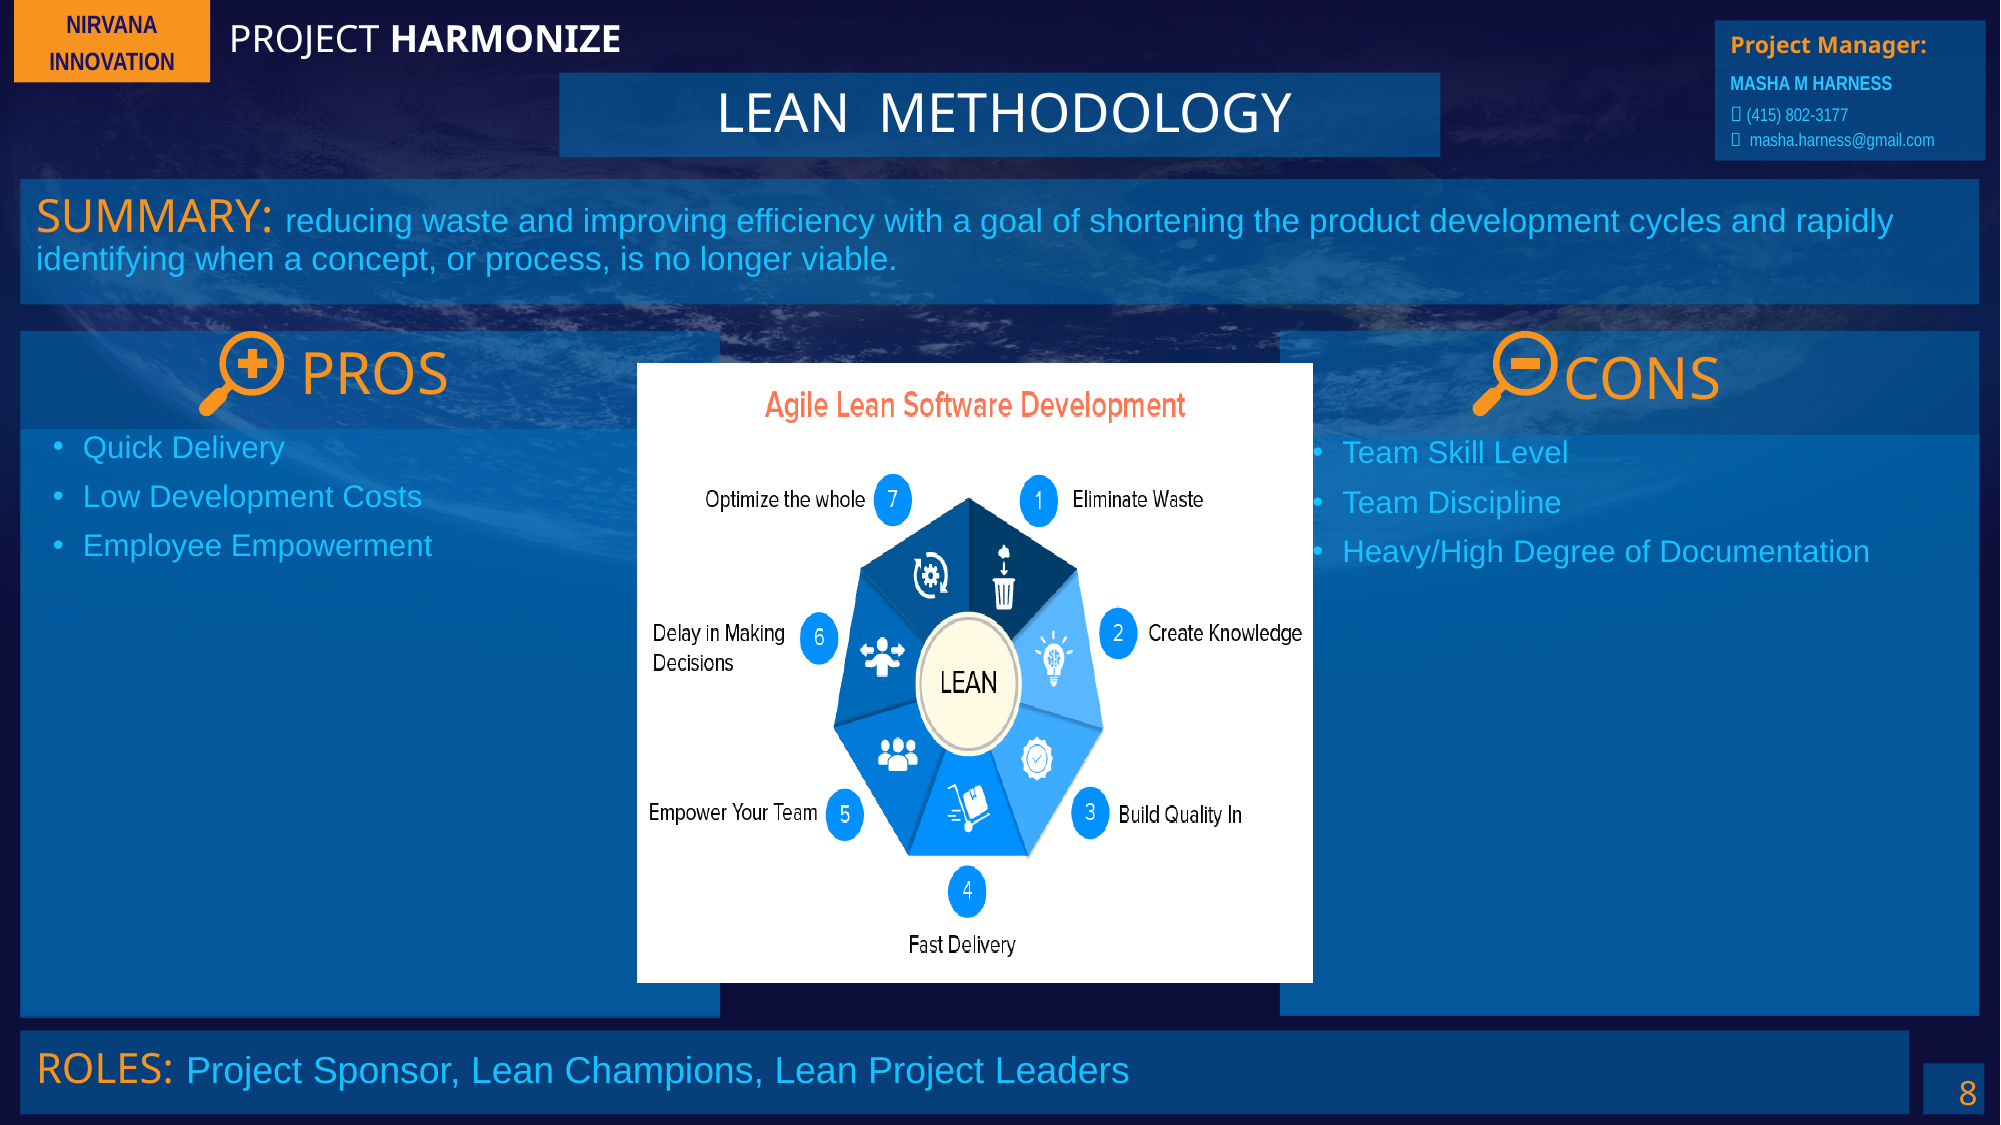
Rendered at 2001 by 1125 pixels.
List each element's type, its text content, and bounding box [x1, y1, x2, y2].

text_box PROJECT HARMONIZE [229, 0, 645, 82]
text_box LEAN METHODOLOGY [559, 72, 1441, 157]
text_box CONS [1279, 330, 1980, 434]
text_box ROLES: Project Sponsor, Lean Champions, Lean Project Leaders [20, 1030, 1910, 1115]
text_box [198, 330, 285, 417]
text_box Project Manager: [1714, 20, 1986, 70]
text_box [1472, 330, 1558, 417]
text_box NIRVANA INNOVATION [14, 0, 211, 83]
text_box PROS [20, 331, 721, 428]
text_box Quick Delivery Low Development Costs Employee Empowerment [20, 428, 721, 1019]
text_box 8 [1923, 1063, 1985, 1115]
text_box MASHA M HARNESS  (415) 802-3177  masha.harness@gmail.com [1714, 70, 1986, 161]
text_box SUMMARY: reducing waste and improving efficiency with a goal of shortening the product development cycles and rapidly identifying when a concept, or process, is no longer viable. [20, 179, 1980, 305]
picture [0, 0, 2000, 1125]
text_box Team Skill Level Team Discipline Heavy/High Degree of Documentation [1279, 434, 1980, 1016]
